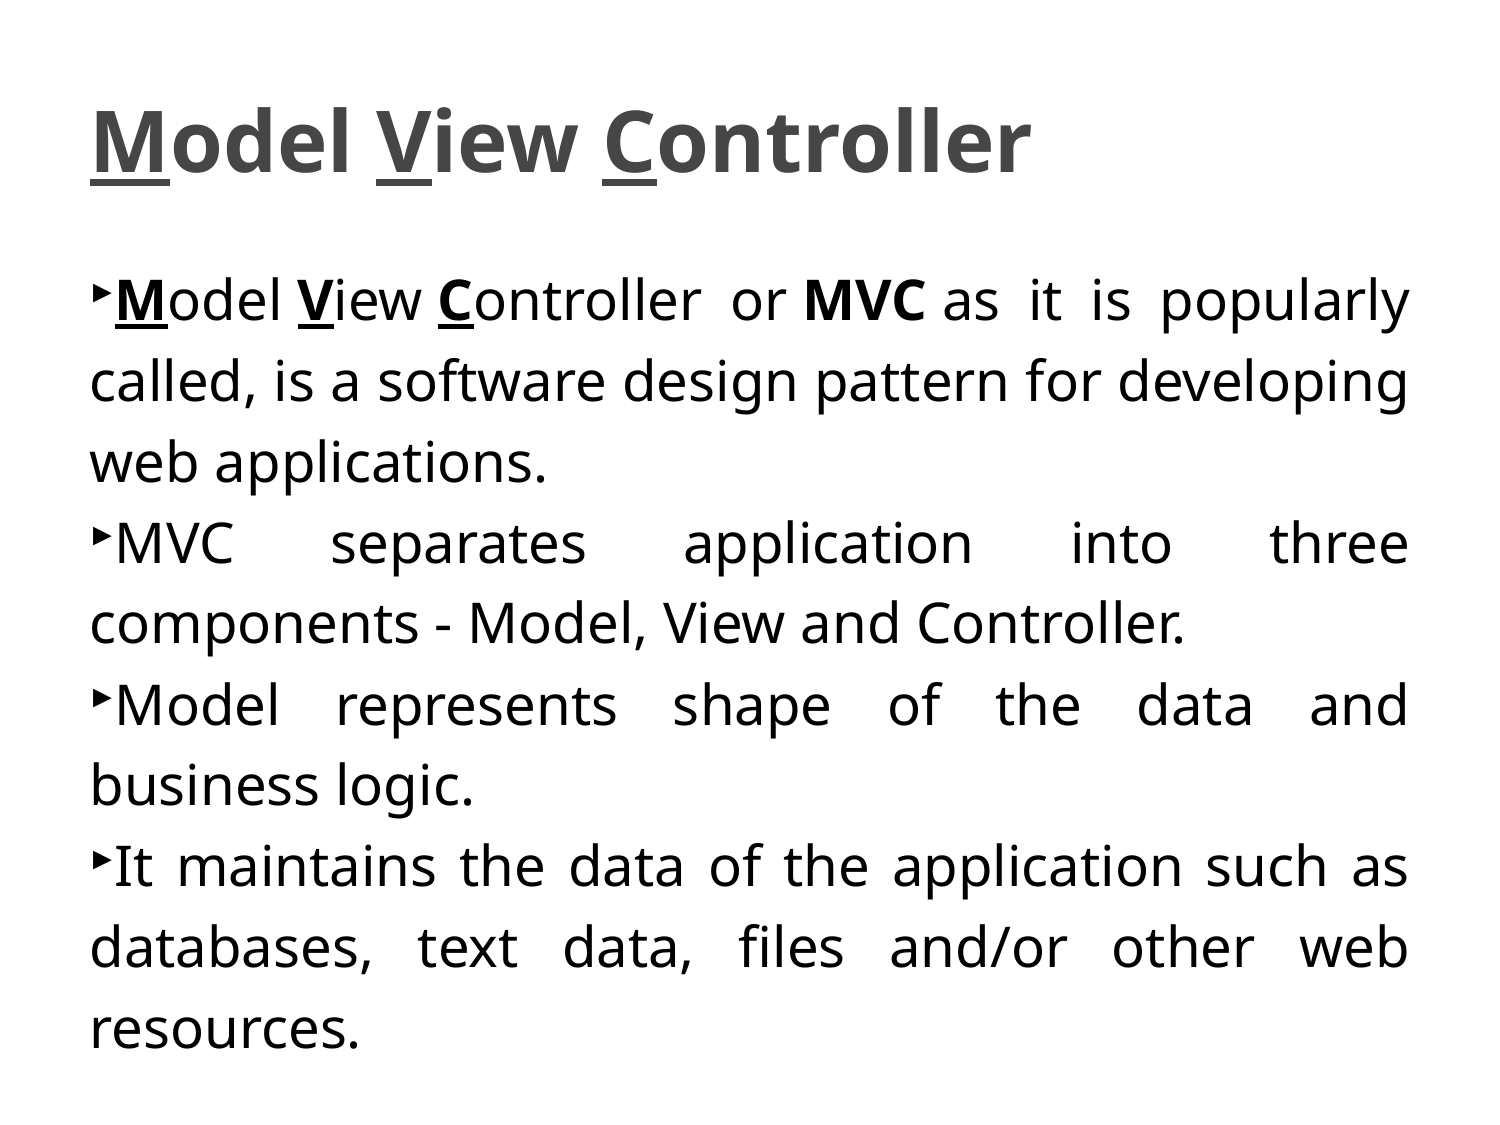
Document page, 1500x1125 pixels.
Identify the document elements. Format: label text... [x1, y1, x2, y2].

text_box Model View Controller or MVC as it is popularly called, is a software design pattern for developing web applications. MVC separates application into three components - Model, View and Controller. Model represents shape of the data and business logic. It maintains the data of the application such as databases, text data, files and/or other web resources. [75, 243, 1425, 986]
text_box Model View Controller [75, 45, 1425, 233]
